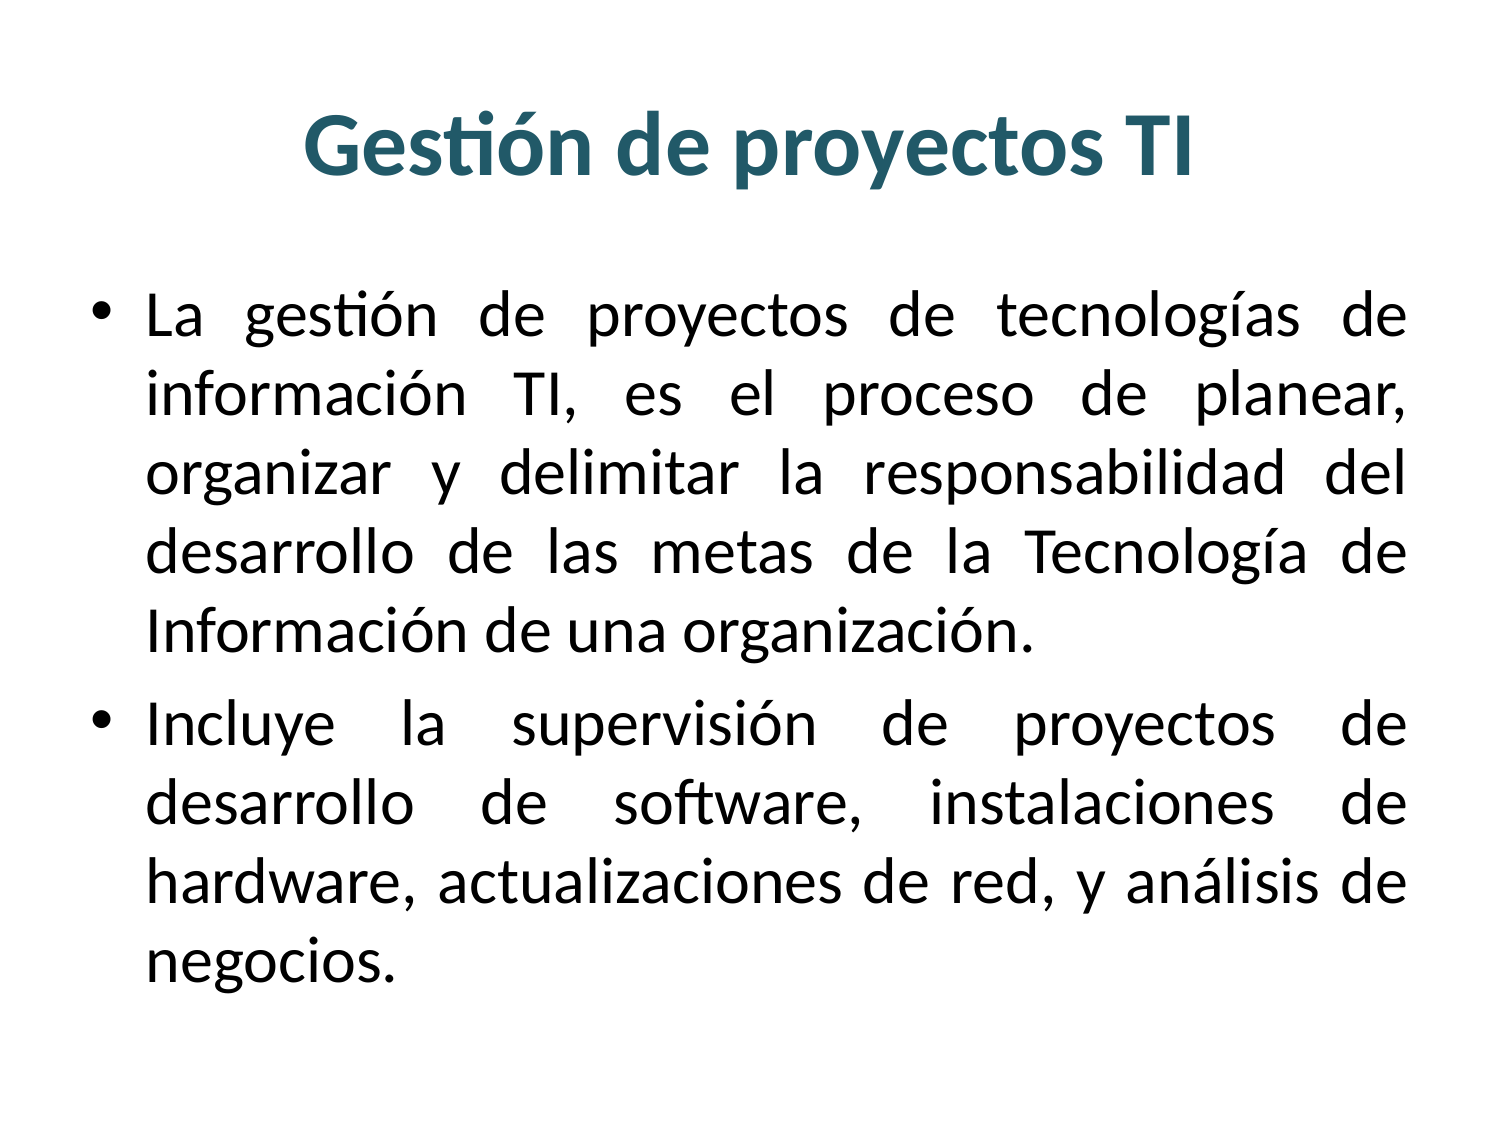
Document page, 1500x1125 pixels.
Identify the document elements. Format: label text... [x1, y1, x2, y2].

list La gestión de proyectos de tecnologías de información TI, es el proceso de planear, organizar y delimitar la responsabilidad del desarrollo de las metas de la Tecnología de Información de una organización. Incluye la supervisión de proyectos de desarrollo de software, instalaciones de hardware, actualizaciones de red, y análisis de negocios. [75, 262, 1425, 1005]
title Gestión de proyectos TI [75, 45, 1425, 233]
